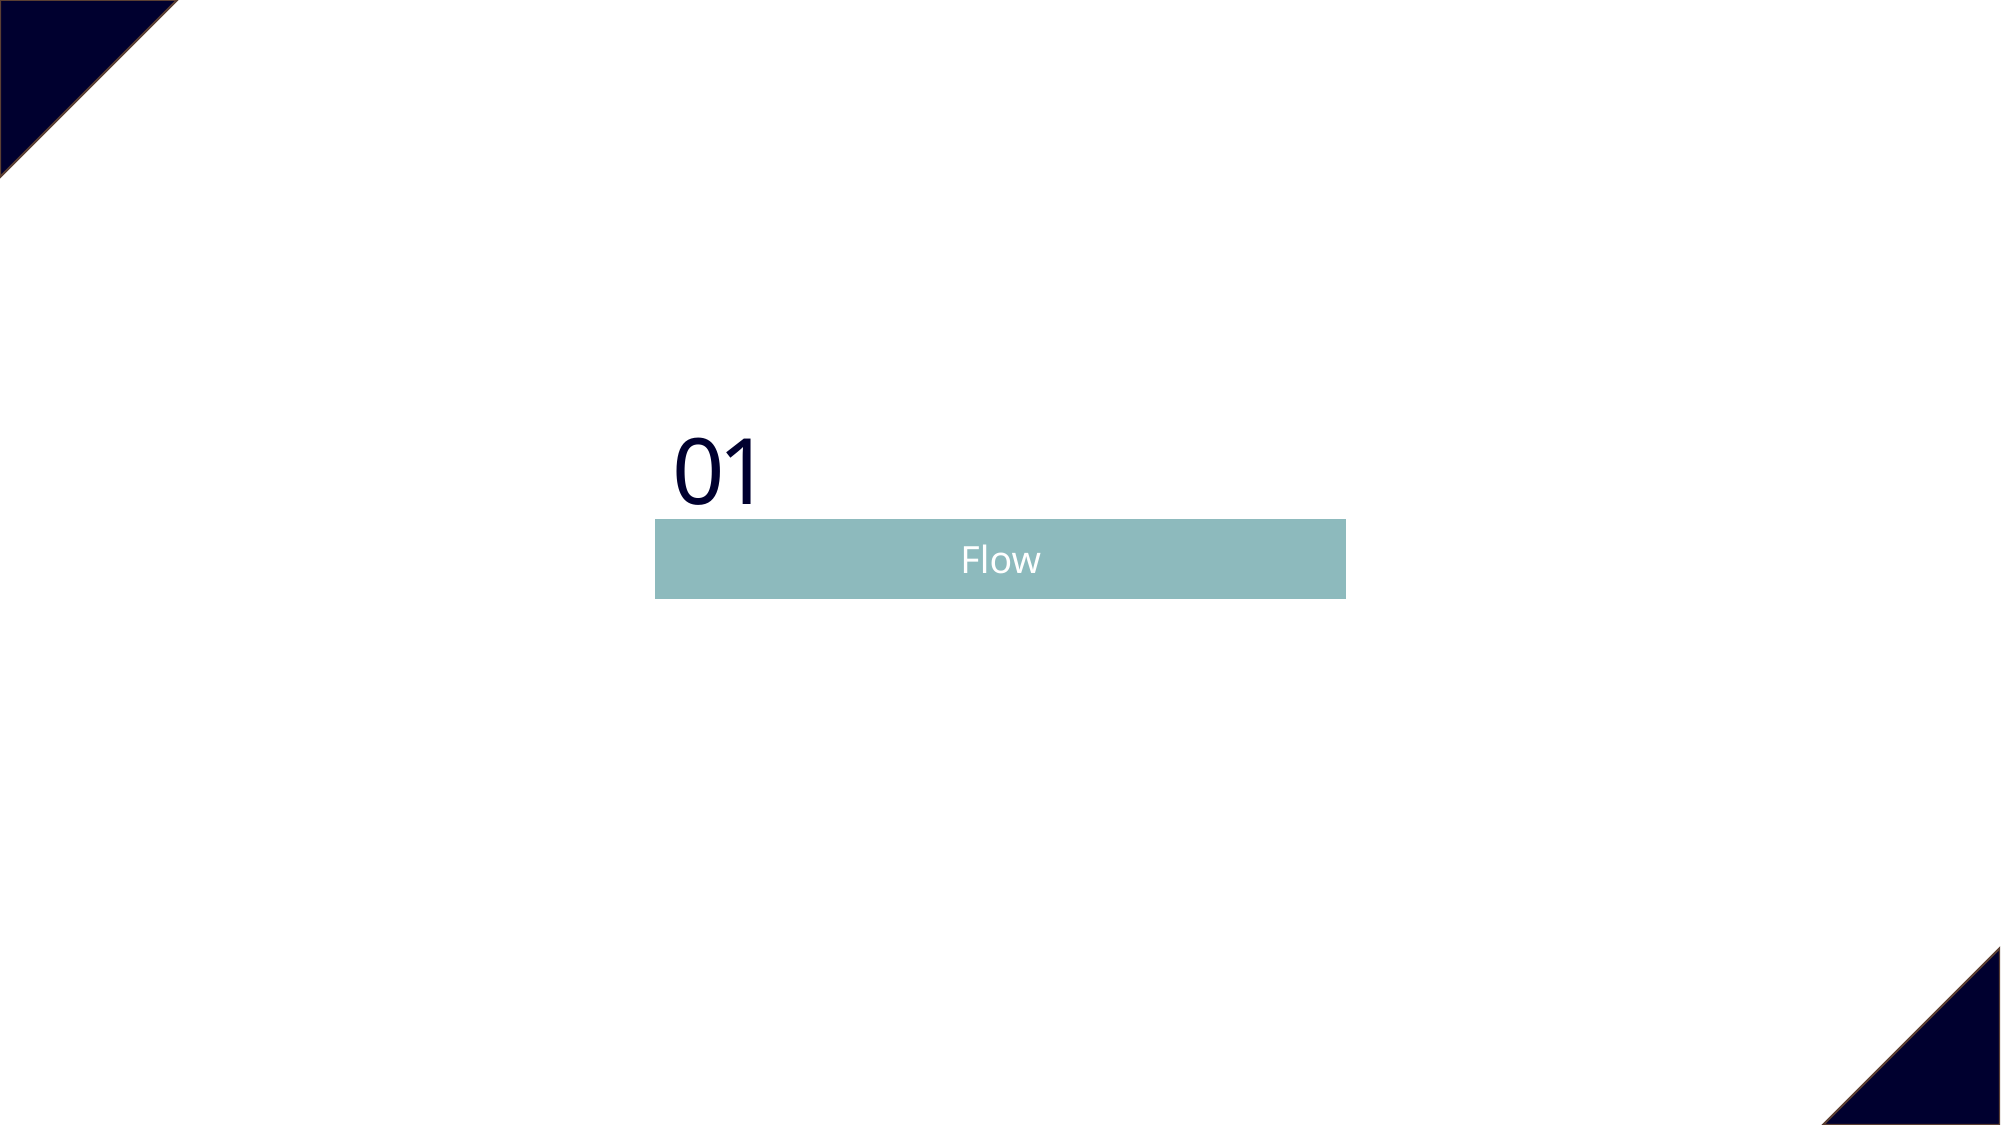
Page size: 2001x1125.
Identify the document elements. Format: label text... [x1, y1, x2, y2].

text_box Flow [655, 519, 1346, 599]
text_box 01 [657, 405, 786, 519]
